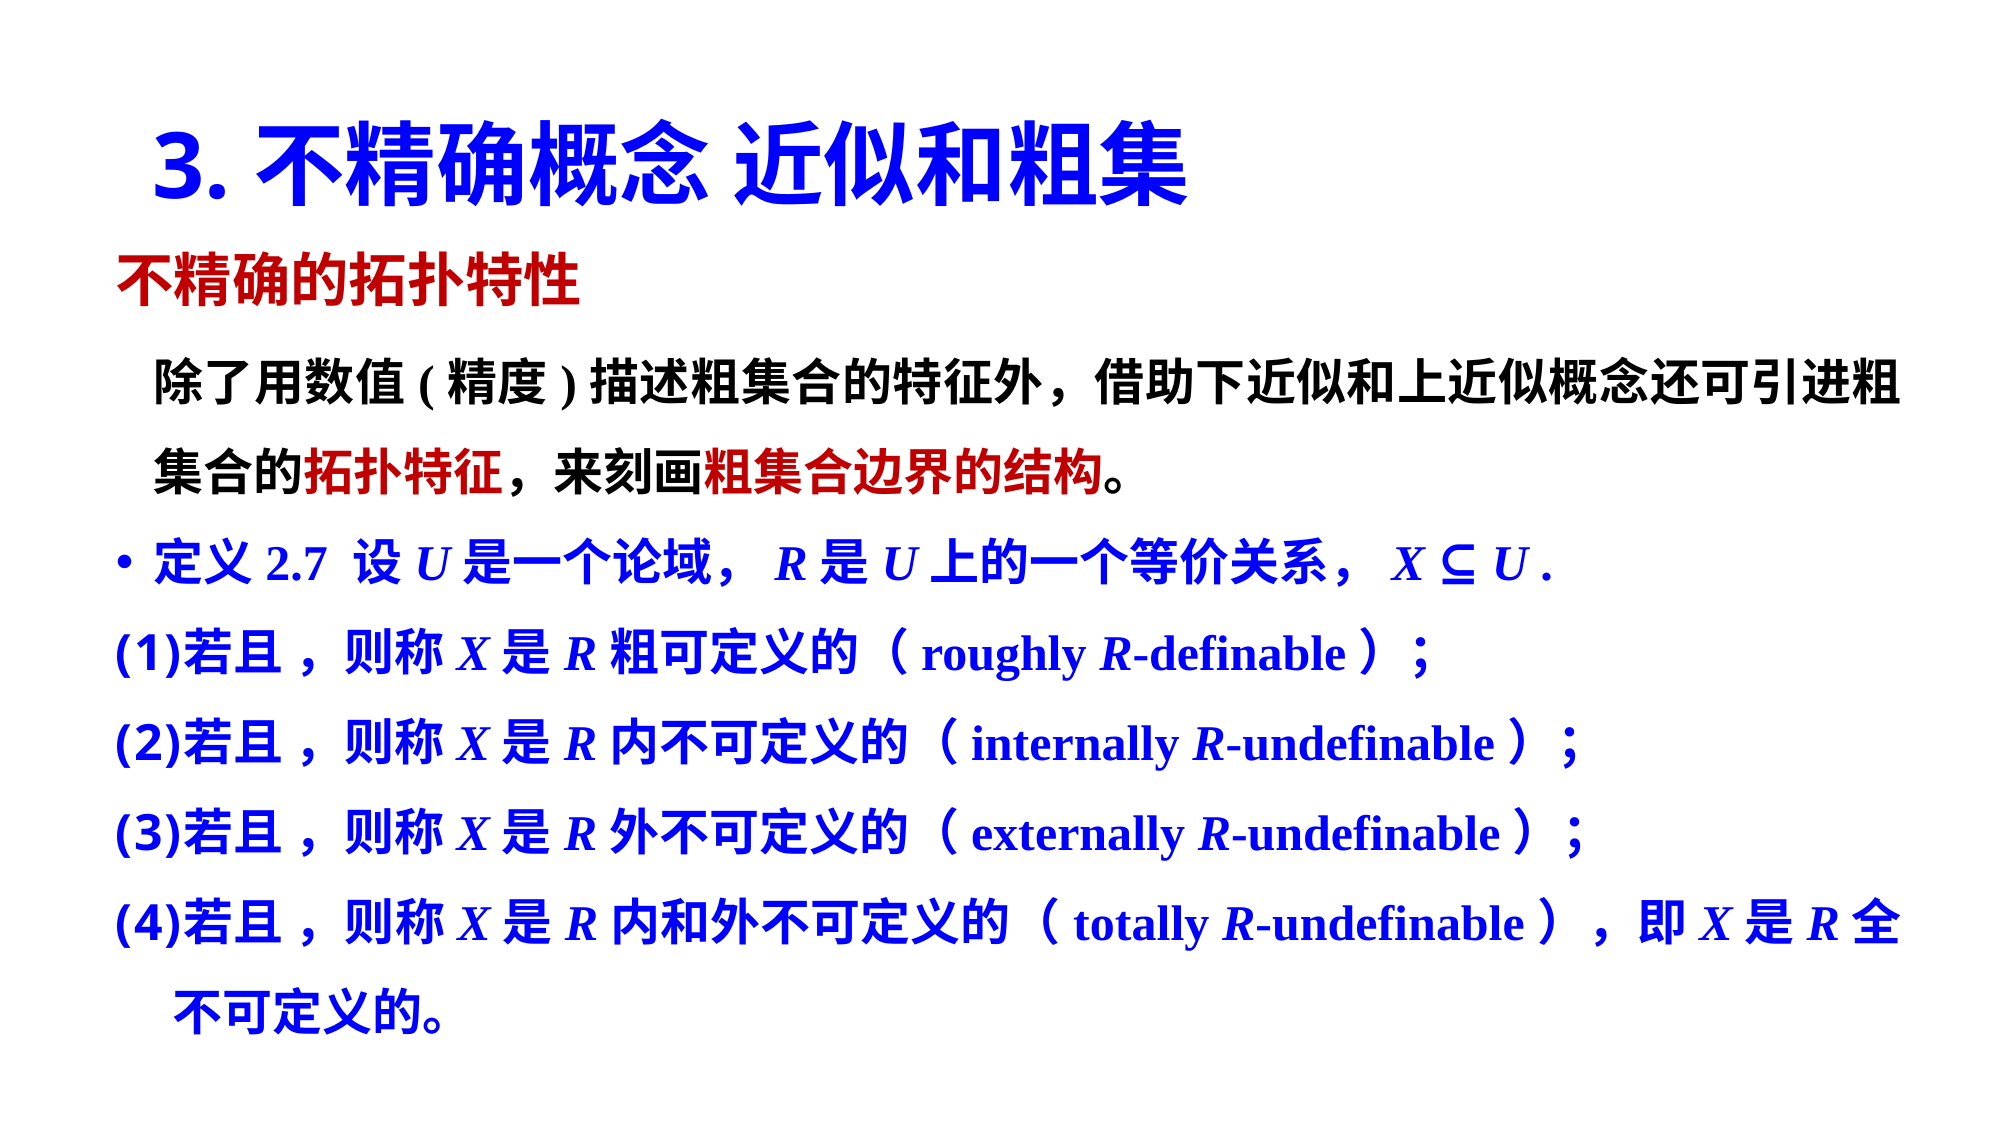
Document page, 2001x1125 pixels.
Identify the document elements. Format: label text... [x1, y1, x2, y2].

title 3.不精确概念 近似和粗集 [137, 59, 1863, 278]
